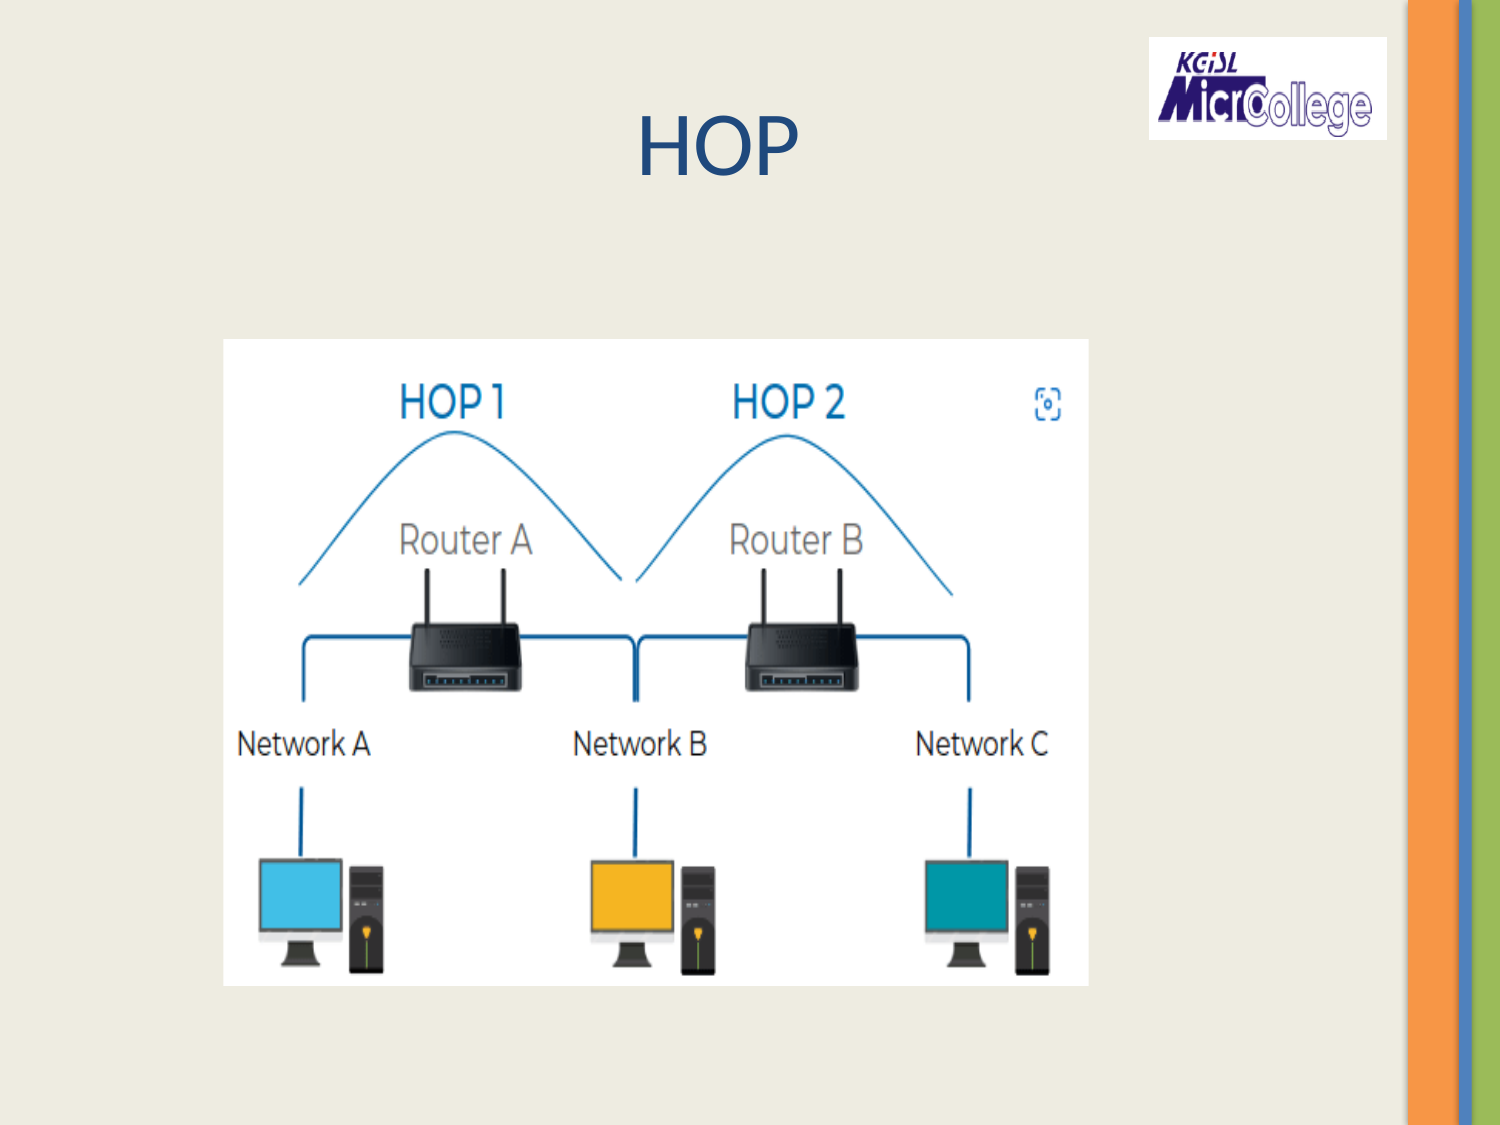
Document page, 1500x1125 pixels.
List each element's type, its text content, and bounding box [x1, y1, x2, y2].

picture [1149, 37, 1387, 140]
title HOP [75, 45, 1363, 233]
picture [223, 339, 1089, 986]
